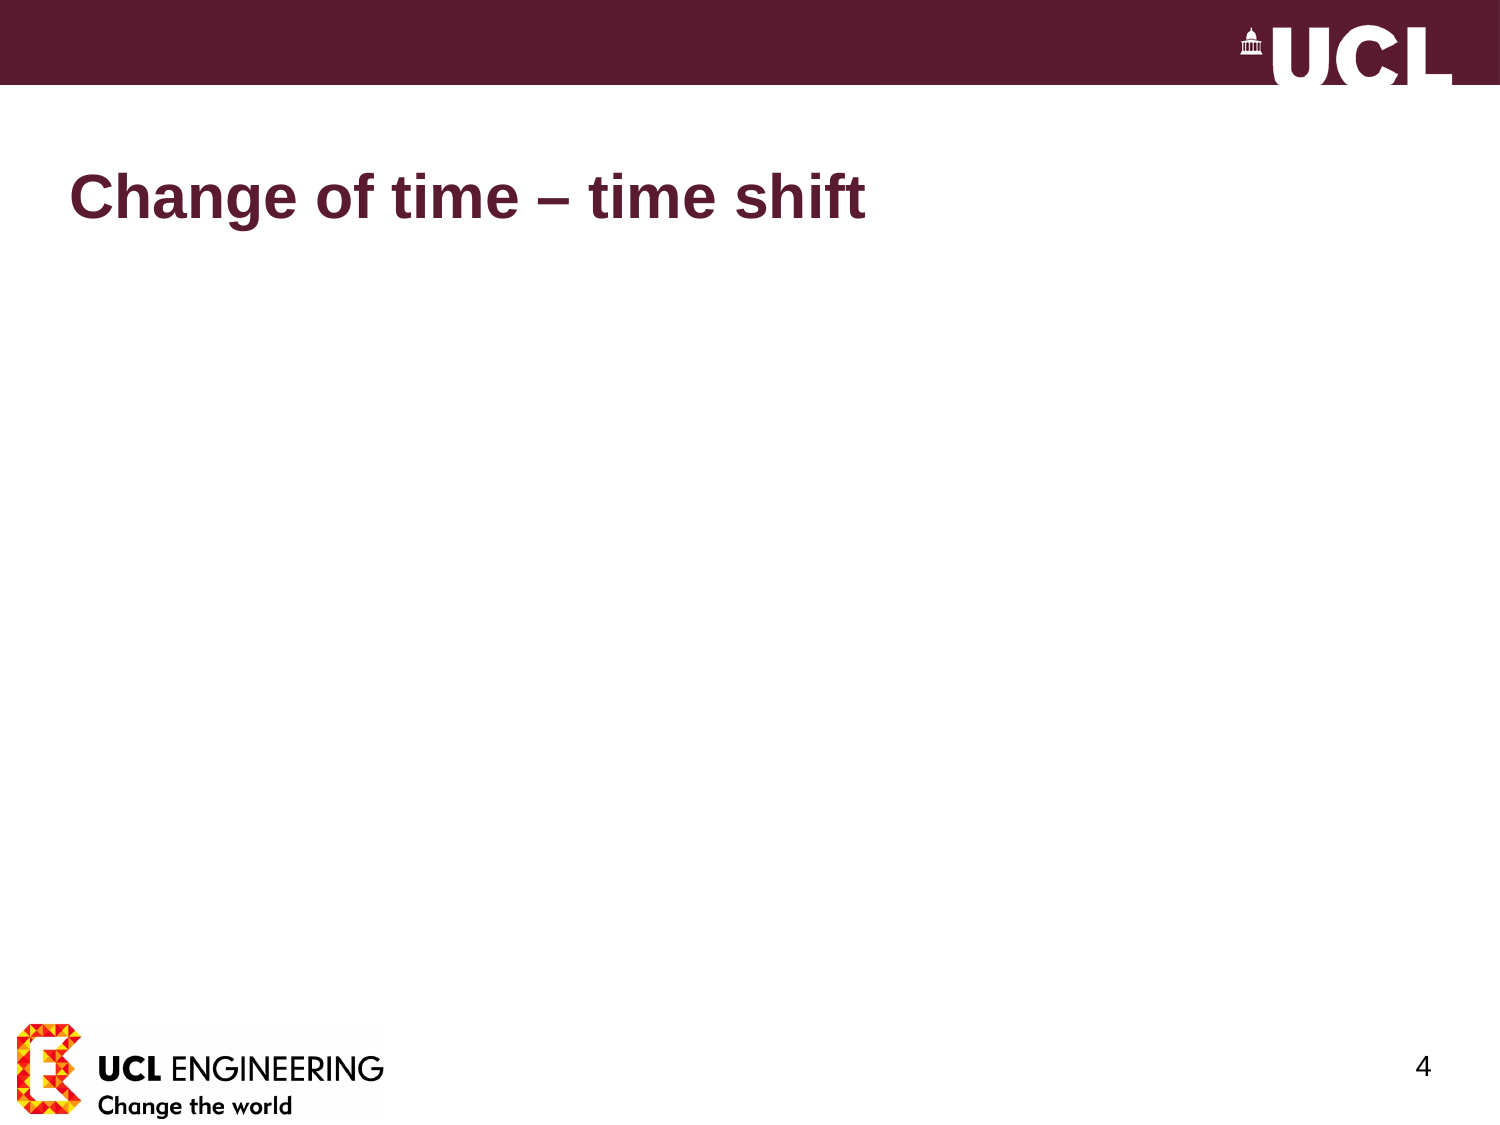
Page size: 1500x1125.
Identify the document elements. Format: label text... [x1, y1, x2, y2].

picture [0, 0, 1500, 85]
title Change of time – time shift [53, 148, 1448, 362]
picture [17, 1023, 384, 1119]
slide_number 4 [1281, 1039, 1448, 1118]
